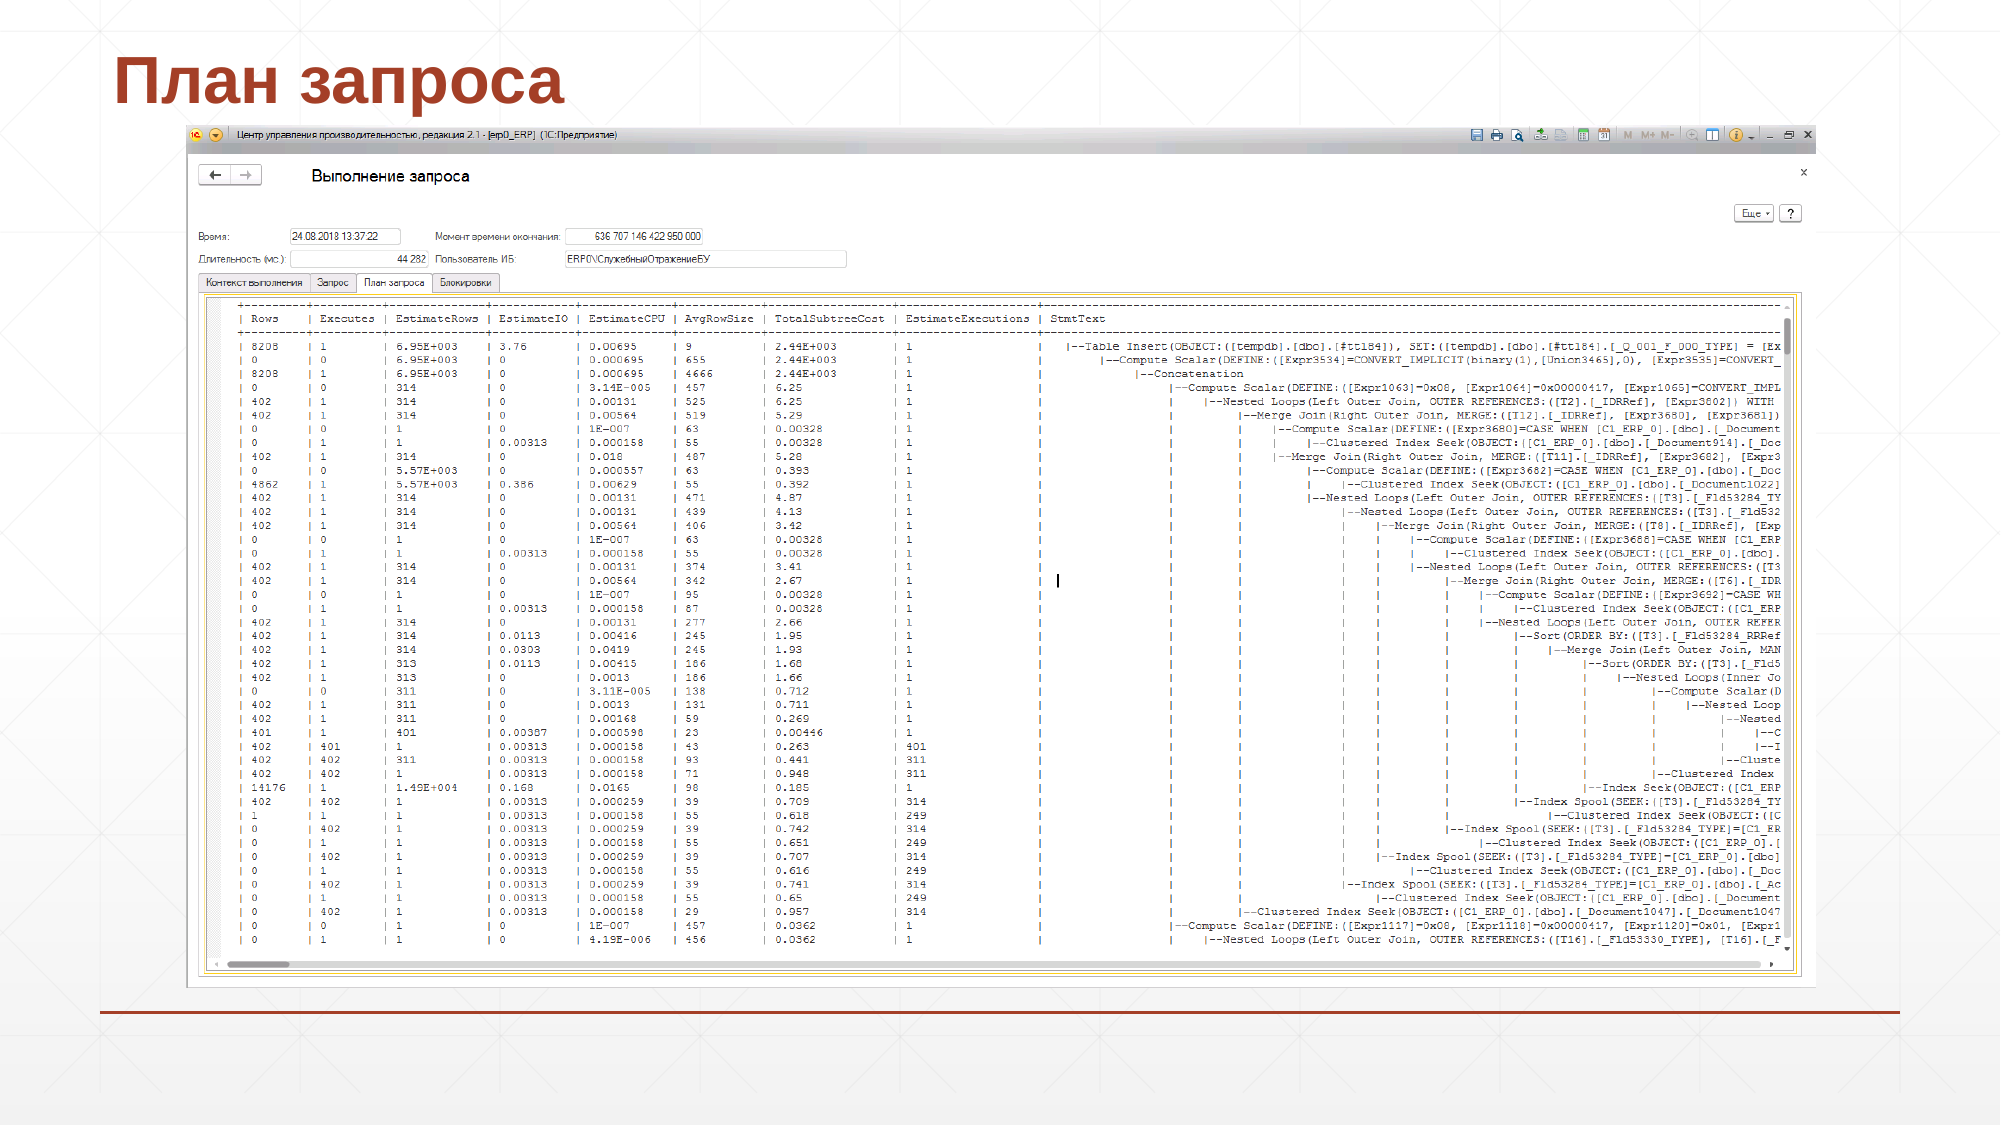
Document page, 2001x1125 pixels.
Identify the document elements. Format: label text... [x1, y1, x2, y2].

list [186, 125, 1816, 988]
title План запроса [98, 33, 1673, 126]
